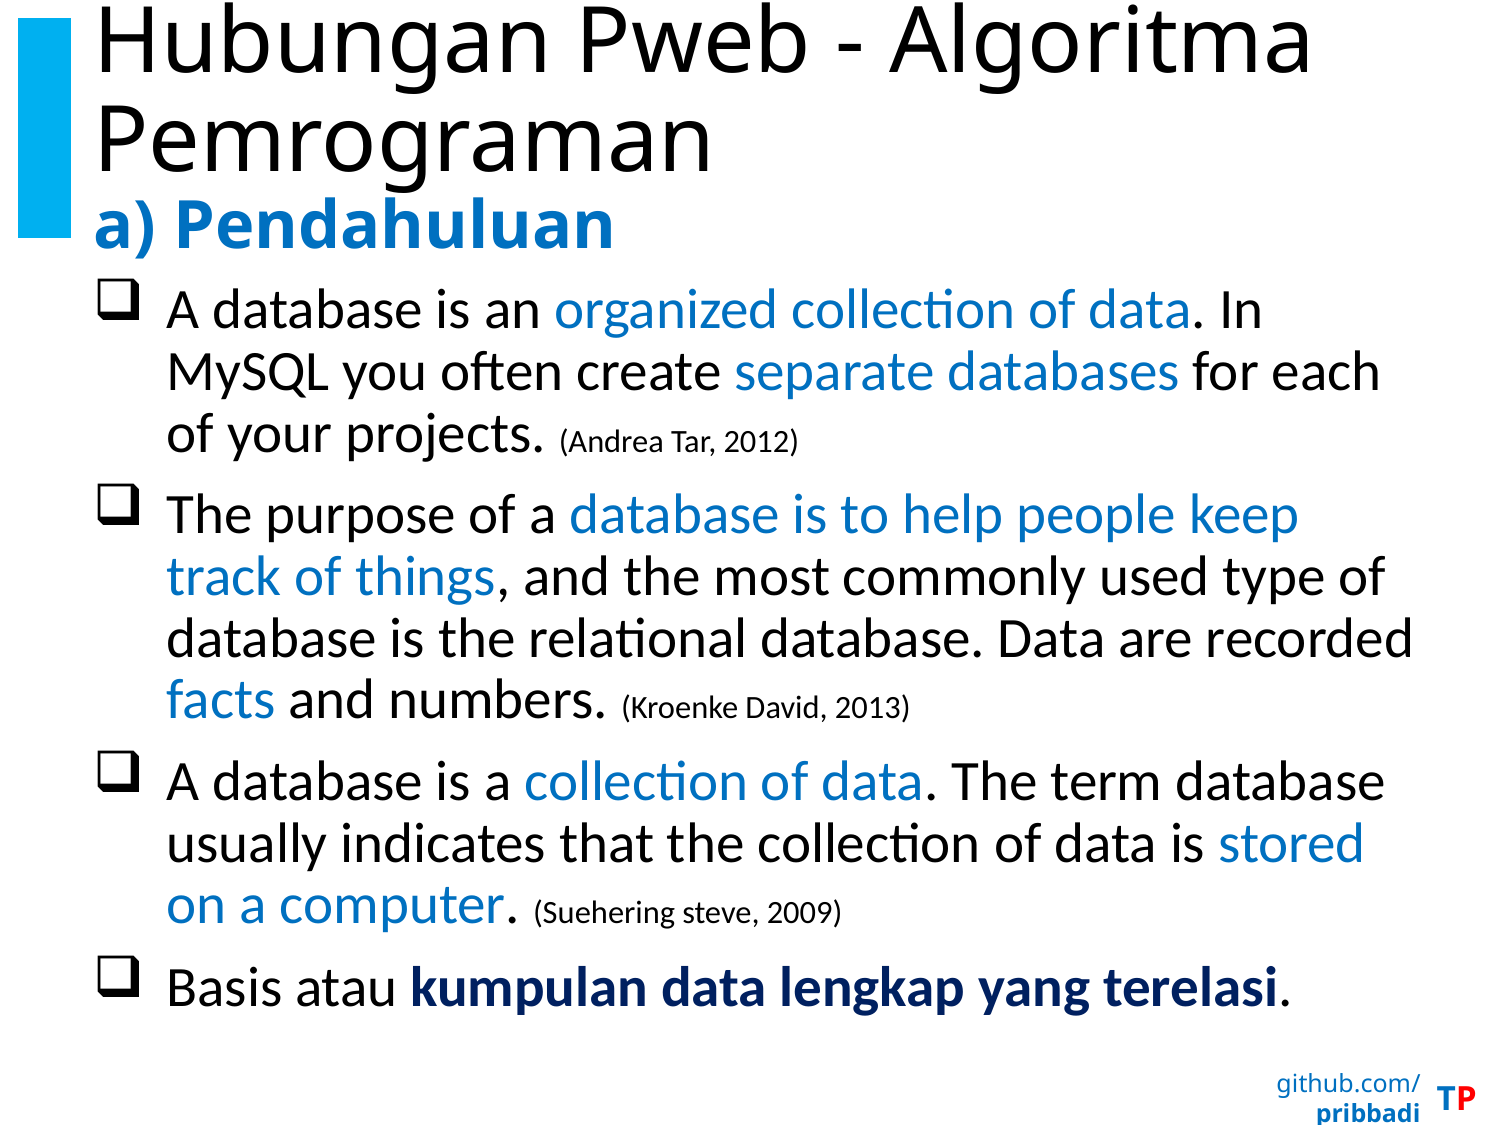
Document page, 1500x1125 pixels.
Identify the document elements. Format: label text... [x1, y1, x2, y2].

list A database is an organized collection of data. In MySQL you often create separate databases for each of your projects. (Andrea Tar, 2012) The purpose of a database is to help people keep track of things, and the most commonly used type of database is the relational database. Data are recorded facts and numbers. (Kroenke David, 2013) A database is a collection of data. The term database usually indicates that the collection of data is stored on a computer. (Suehering steve, 2009) Basis atau kumpulan data lengkap yang terelasi. [78, 272, 1443, 1033]
title Hubungan Pweb - Algoritma Pemrograman a) Pendahuluan [78, 19, 1443, 237]
